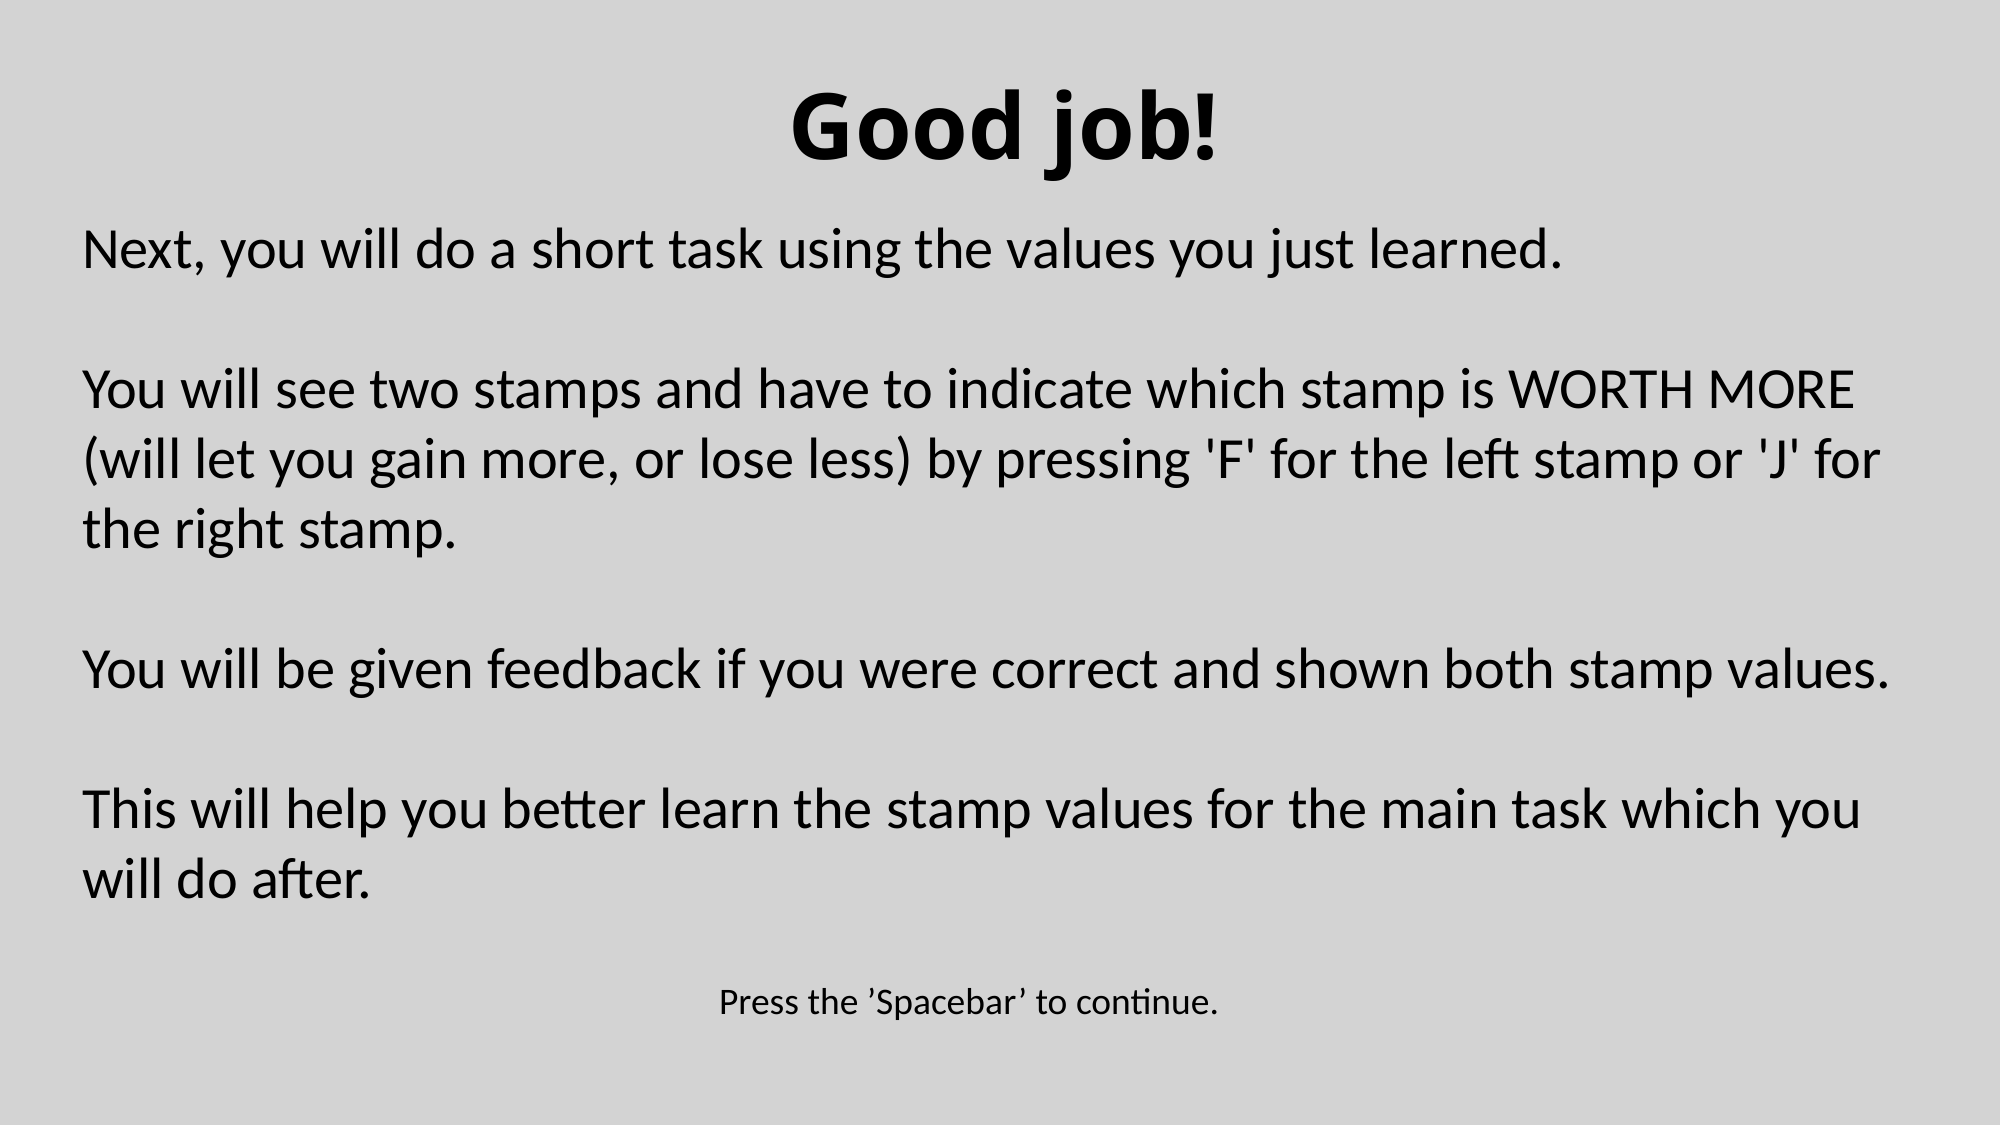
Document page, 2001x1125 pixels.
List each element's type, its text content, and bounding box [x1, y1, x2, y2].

title Good job! [141, 56, 1867, 202]
text_box Next, you will do a short task using the values you just learned. You will see two stamps and have to indicate which stamp is WORTH MORE (will let you gain more, or lose less) by pressing 'F' for the left stamp or 'J' for the right stamp. You will be given feedback if you were correct and shown both stamp values. This will help you better learn the stamp values for the main task which you will do after. [67, 202, 1942, 918]
text_box Press the ’Spacebar’ to continue. [704, 969, 1305, 1030]
